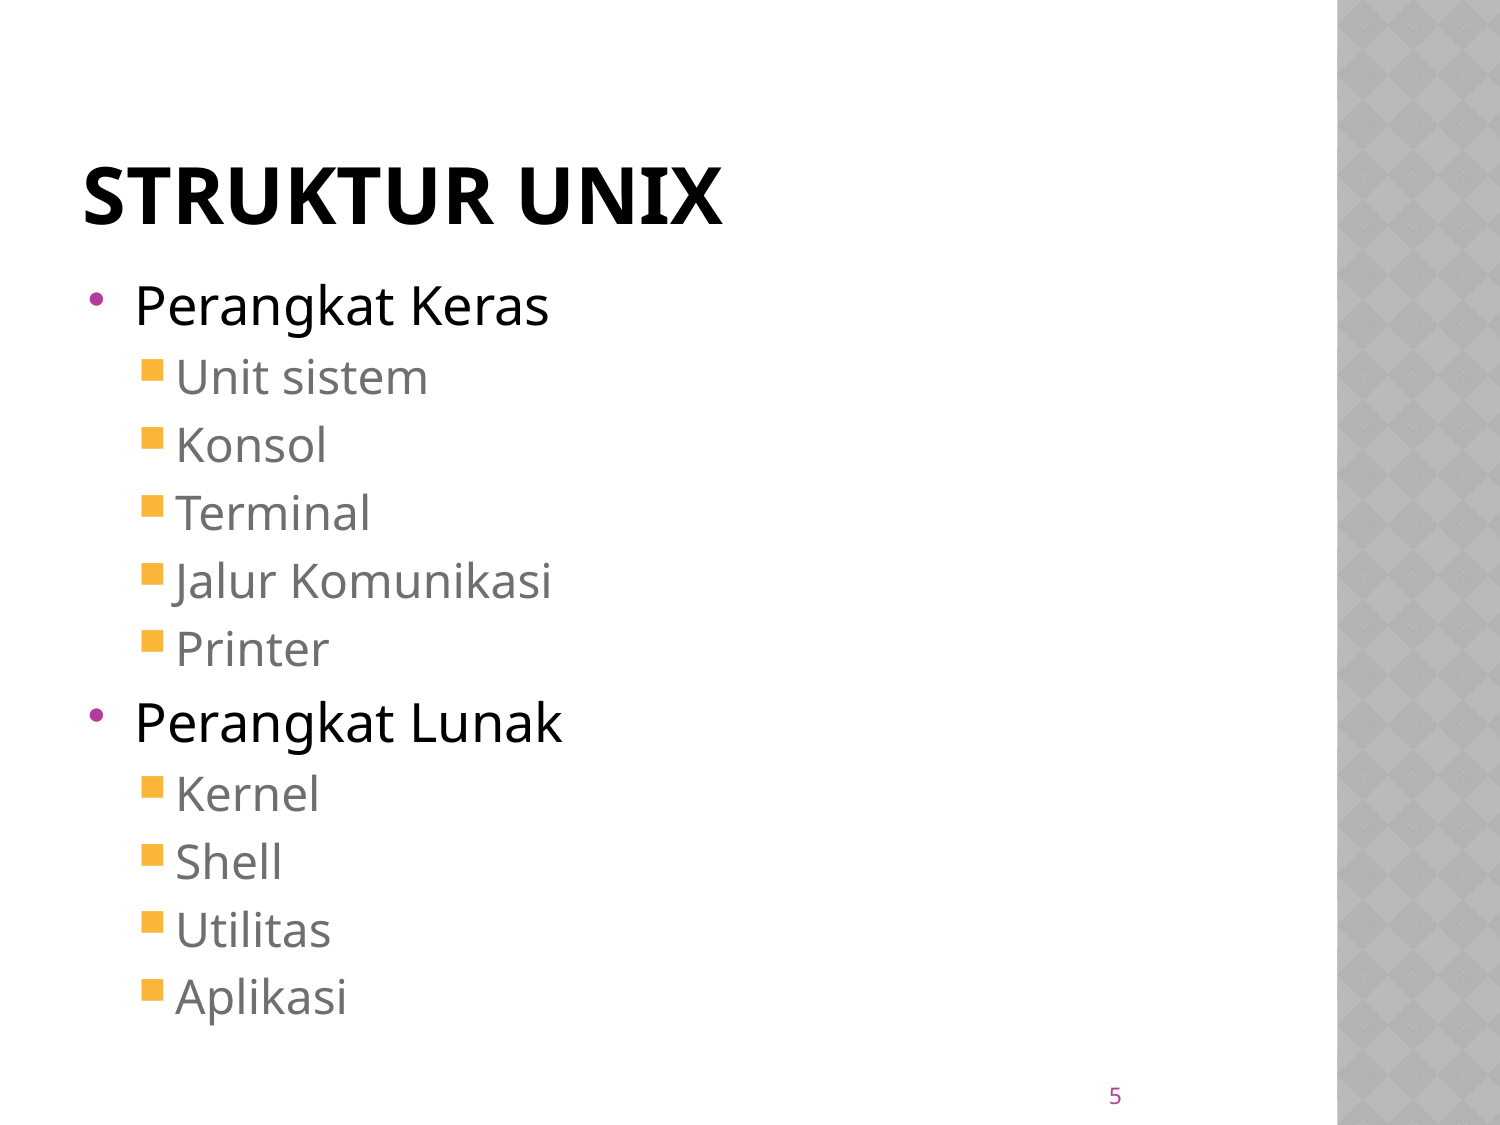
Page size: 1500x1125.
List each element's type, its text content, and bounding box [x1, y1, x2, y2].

list Perangkat Keras Unit sistem Konsol Terminal Jalur Komunikasi Printer Perangkat Lunak Kernel Shell Utilitas Aplikasi [75, 264, 1263, 1059]
title Struktur unix [75, 52, 1263, 240]
slide_number 5 [1025, 1075, 1122, 1113]
